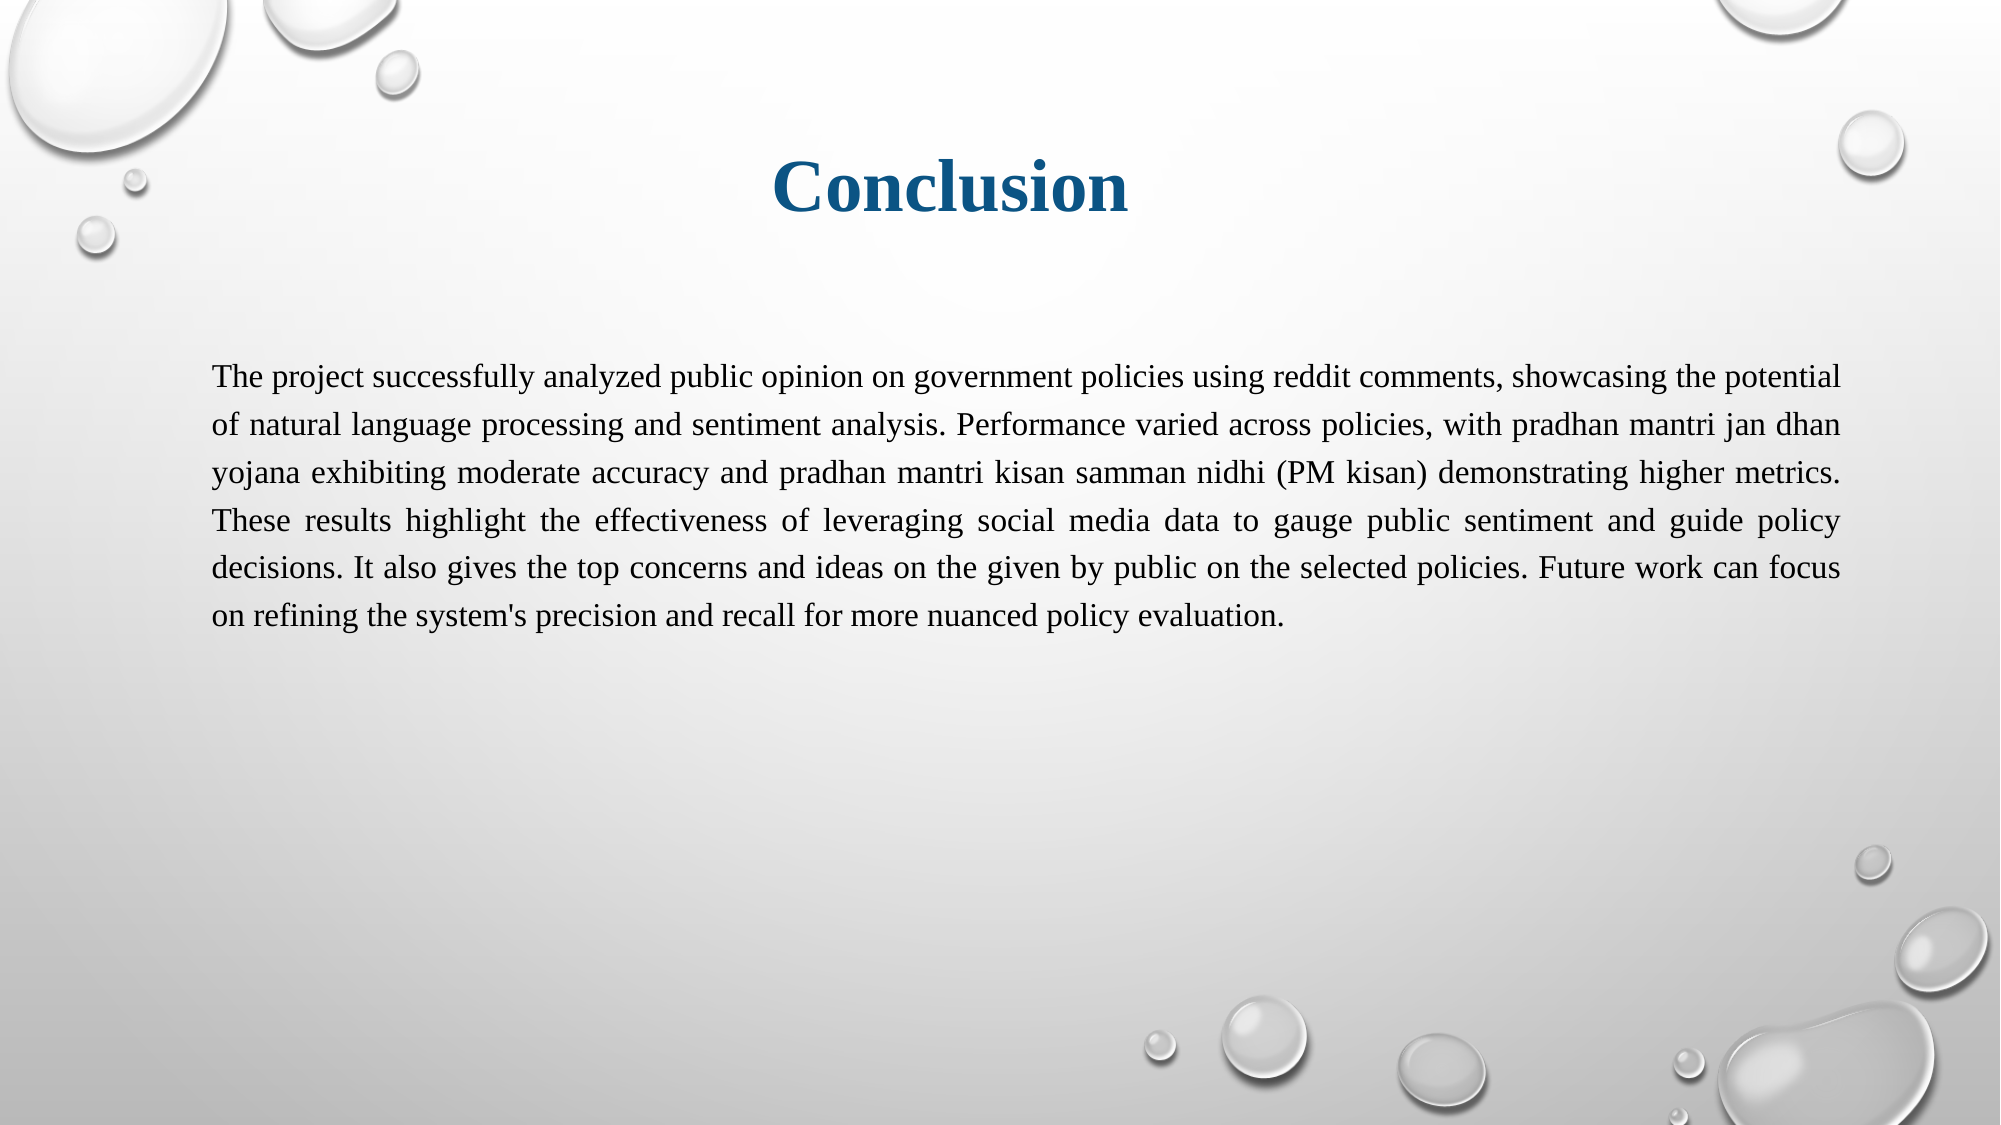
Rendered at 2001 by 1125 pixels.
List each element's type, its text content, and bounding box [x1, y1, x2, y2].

picture [0, 0, 2000, 1125]
list The project successfully analyzed public opinion on government policies using reddit comments, showcasing the potential of natural language processing and sentiment analysis. Performance varied across policies, with pradhan mantri jan dhan yojana exhibiting moderate accuracy and pradhan mantri kisan samman nidhi (PM kisan) demonstrating higher metrics. These results highlight the effectiveness of leveraging social media data to gauge public sentiment and guide policy decisions. It also gives the top concerns and ideas on the given by public on the selected policies. Future work can focus on refining the system's precision and recall for more nuanced policy evaluation. [159, 338, 1860, 901]
title Conclusion [100, 101, 1801, 364]
